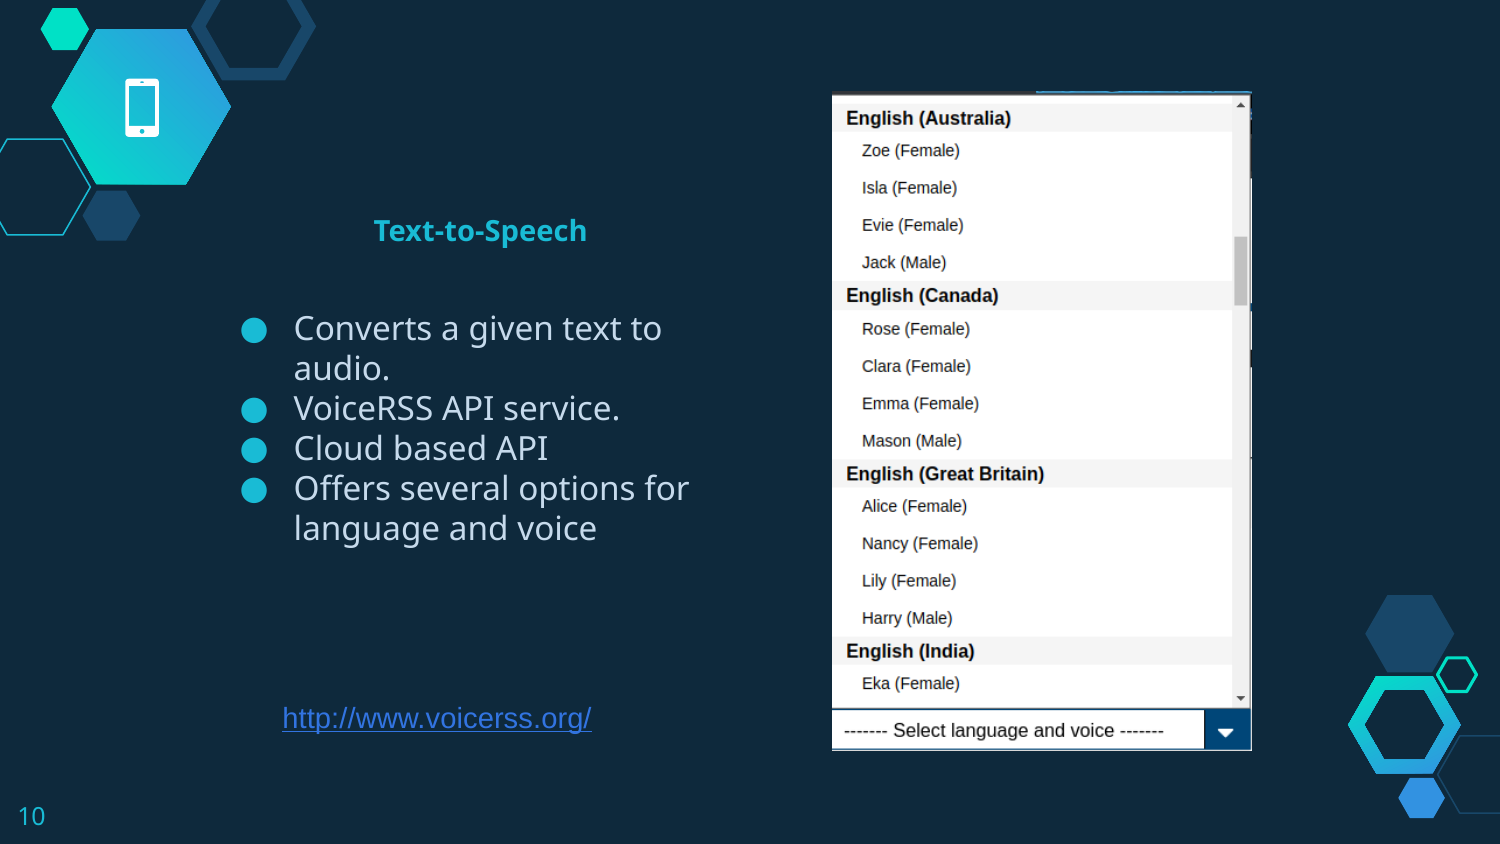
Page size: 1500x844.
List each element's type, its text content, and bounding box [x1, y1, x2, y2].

slide_number ‹#› [2, 785, 93, 844]
text_box http://www.voicerss.org/ [191, 684, 684, 750]
text_box [125, 78, 159, 137]
picture [832, 91, 1252, 751]
list Text-to-Speech Converts a given text to audio. VoiceRSS API service. Cloud based API Offers several options for language and voice [203, 346, 759, 562]
